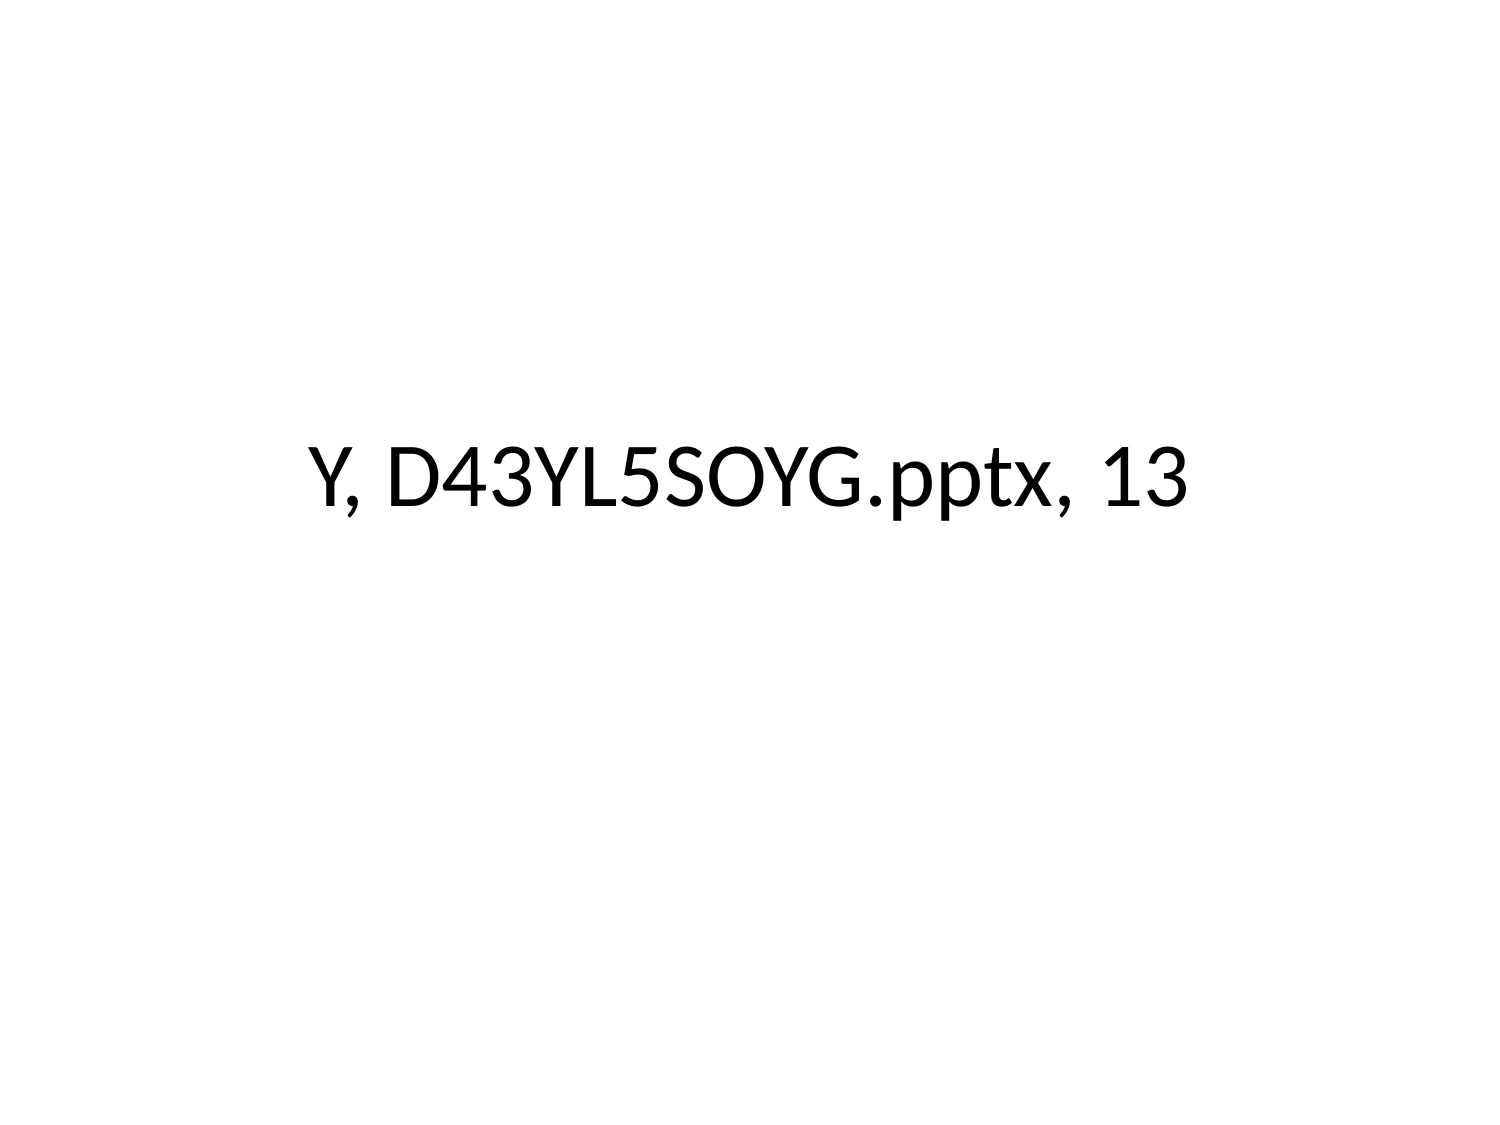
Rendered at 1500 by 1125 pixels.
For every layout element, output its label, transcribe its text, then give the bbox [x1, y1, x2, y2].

title Y, D43YL5SOYG.pptx, 13 [112, 349, 1388, 591]
